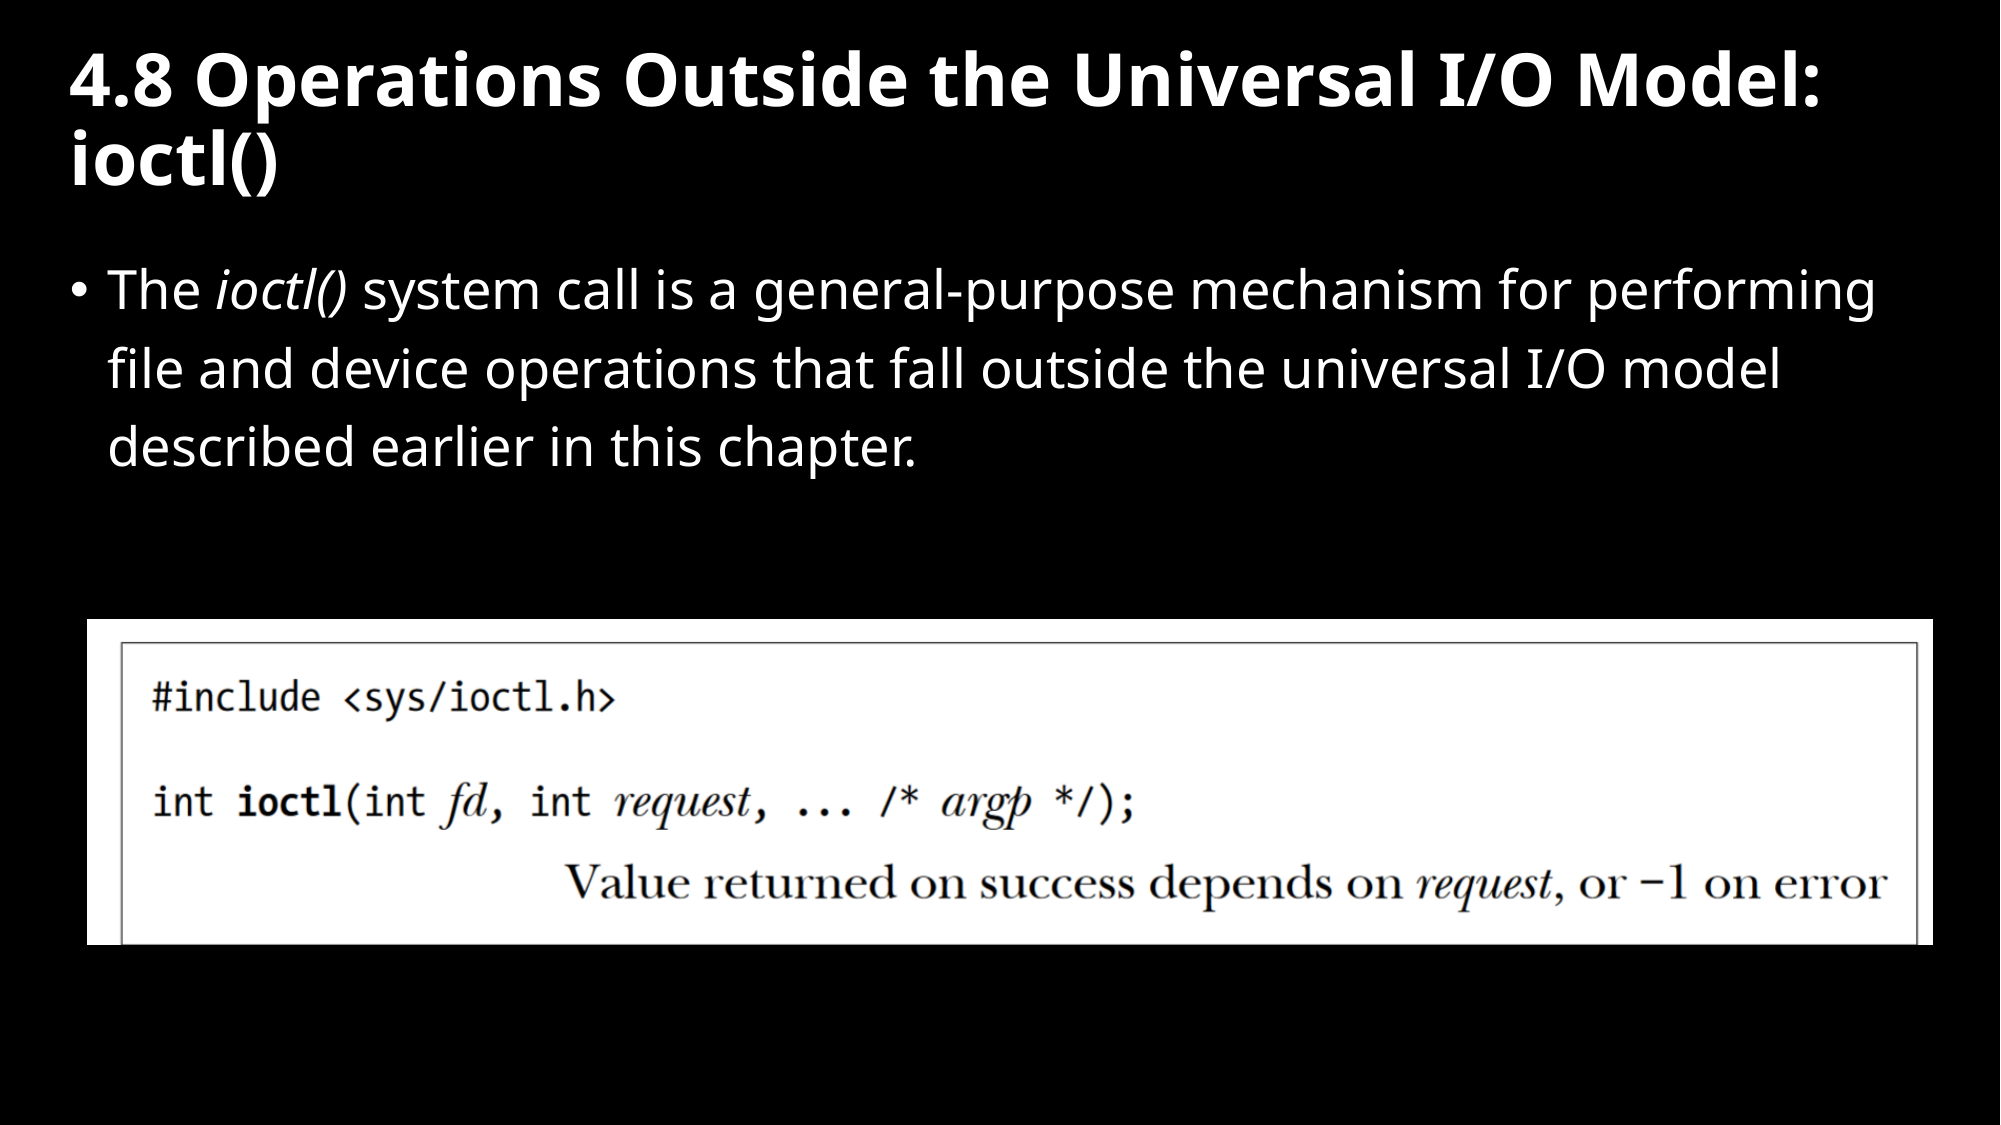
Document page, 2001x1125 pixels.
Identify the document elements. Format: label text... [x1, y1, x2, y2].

title 4.8 Operations Outside the Universal I/O Model: ioctl() [55, 34, 1919, 209]
picture [87, 619, 1933, 945]
list The ioctl() system call is a general-purpose mechanism for performing file and device operations that fall outside the universal I/O model described earlier in this chapter. [55, 235, 1913, 1066]
